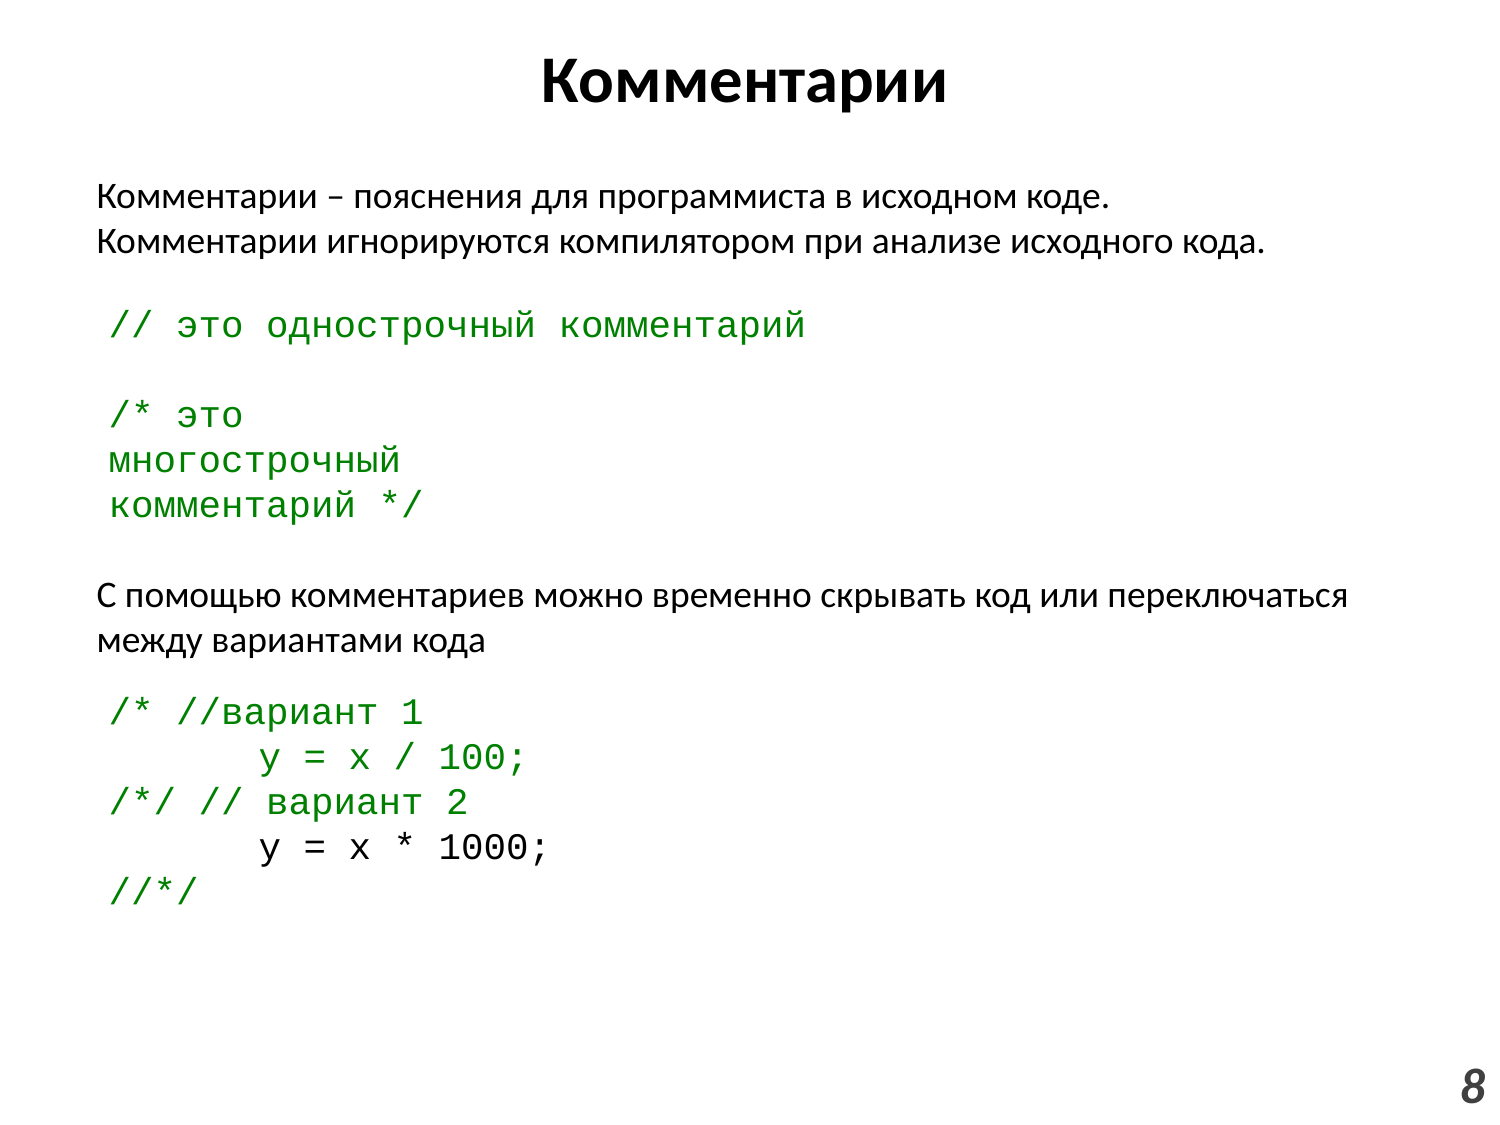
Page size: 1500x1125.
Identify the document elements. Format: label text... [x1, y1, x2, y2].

title Комментарии [70, 0, 1421, 153]
text_box /* //вариант 1 y = x / 100; /*/ // вариант 2 y = x * 1000; //*/ [93, 679, 1348, 920]
slide_number 8 [1359, 1042, 1500, 1125]
text_box // это однострочный комментарий /* это многострочный комментарий */ [93, 292, 1465, 533]
text_box Комментарии – пояснения для программиста в исходном коде. Комментарии игнорируются компилятором при анализе исходного кода. [81, 163, 1407, 269]
text_box С помощью комментариев можно временно скрывать код или переключаться между вариантами кода [81, 562, 1407, 668]
